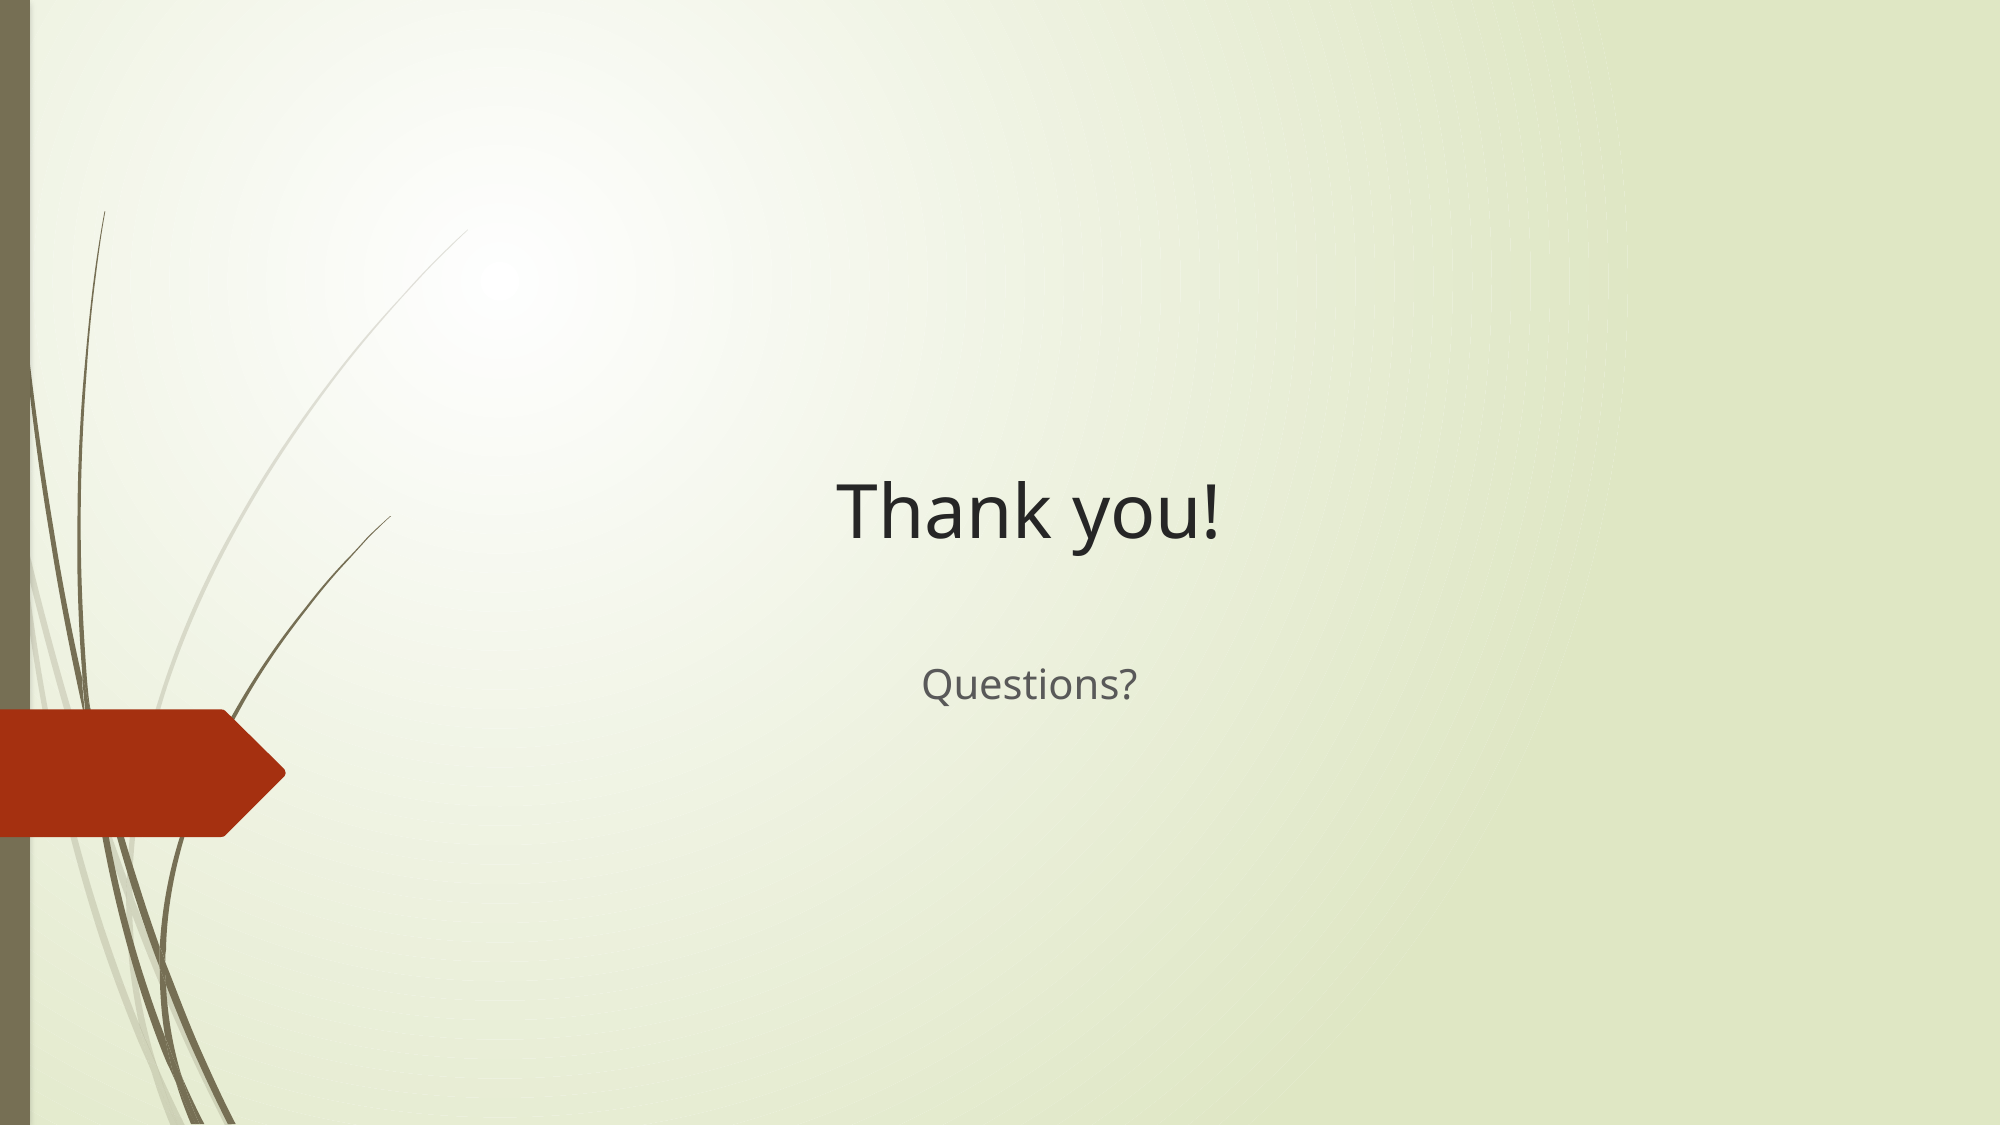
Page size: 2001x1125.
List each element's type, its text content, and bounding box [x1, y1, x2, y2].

subtitle Questions? [298, 650, 1761, 835]
title Thank you! [298, 189, 1761, 562]
